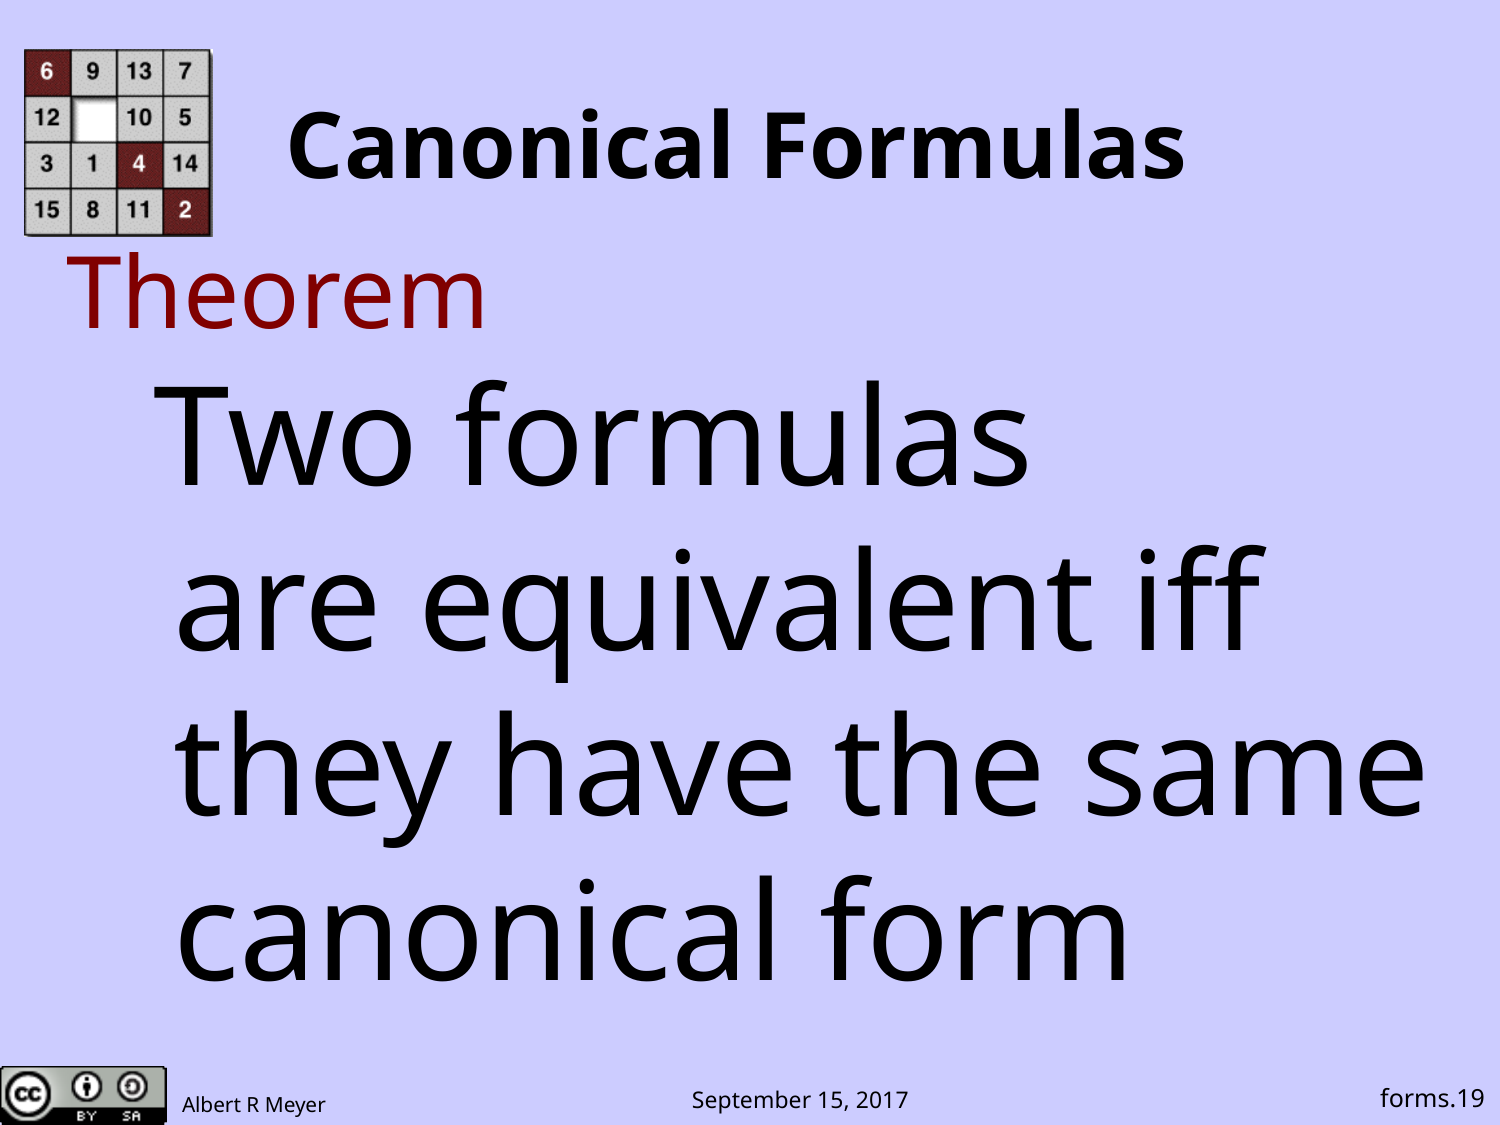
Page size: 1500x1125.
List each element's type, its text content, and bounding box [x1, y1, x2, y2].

slide_number forms.19 [1352, 1074, 1500, 1121]
text_box Theorem Two formulas are equivalent iff they have the same canonical form [51, 220, 1447, 1016]
title Canonical Formulas [270, 59, 1386, 225]
picture [0, 1066, 167, 1125]
picture [24, 49, 213, 237]
